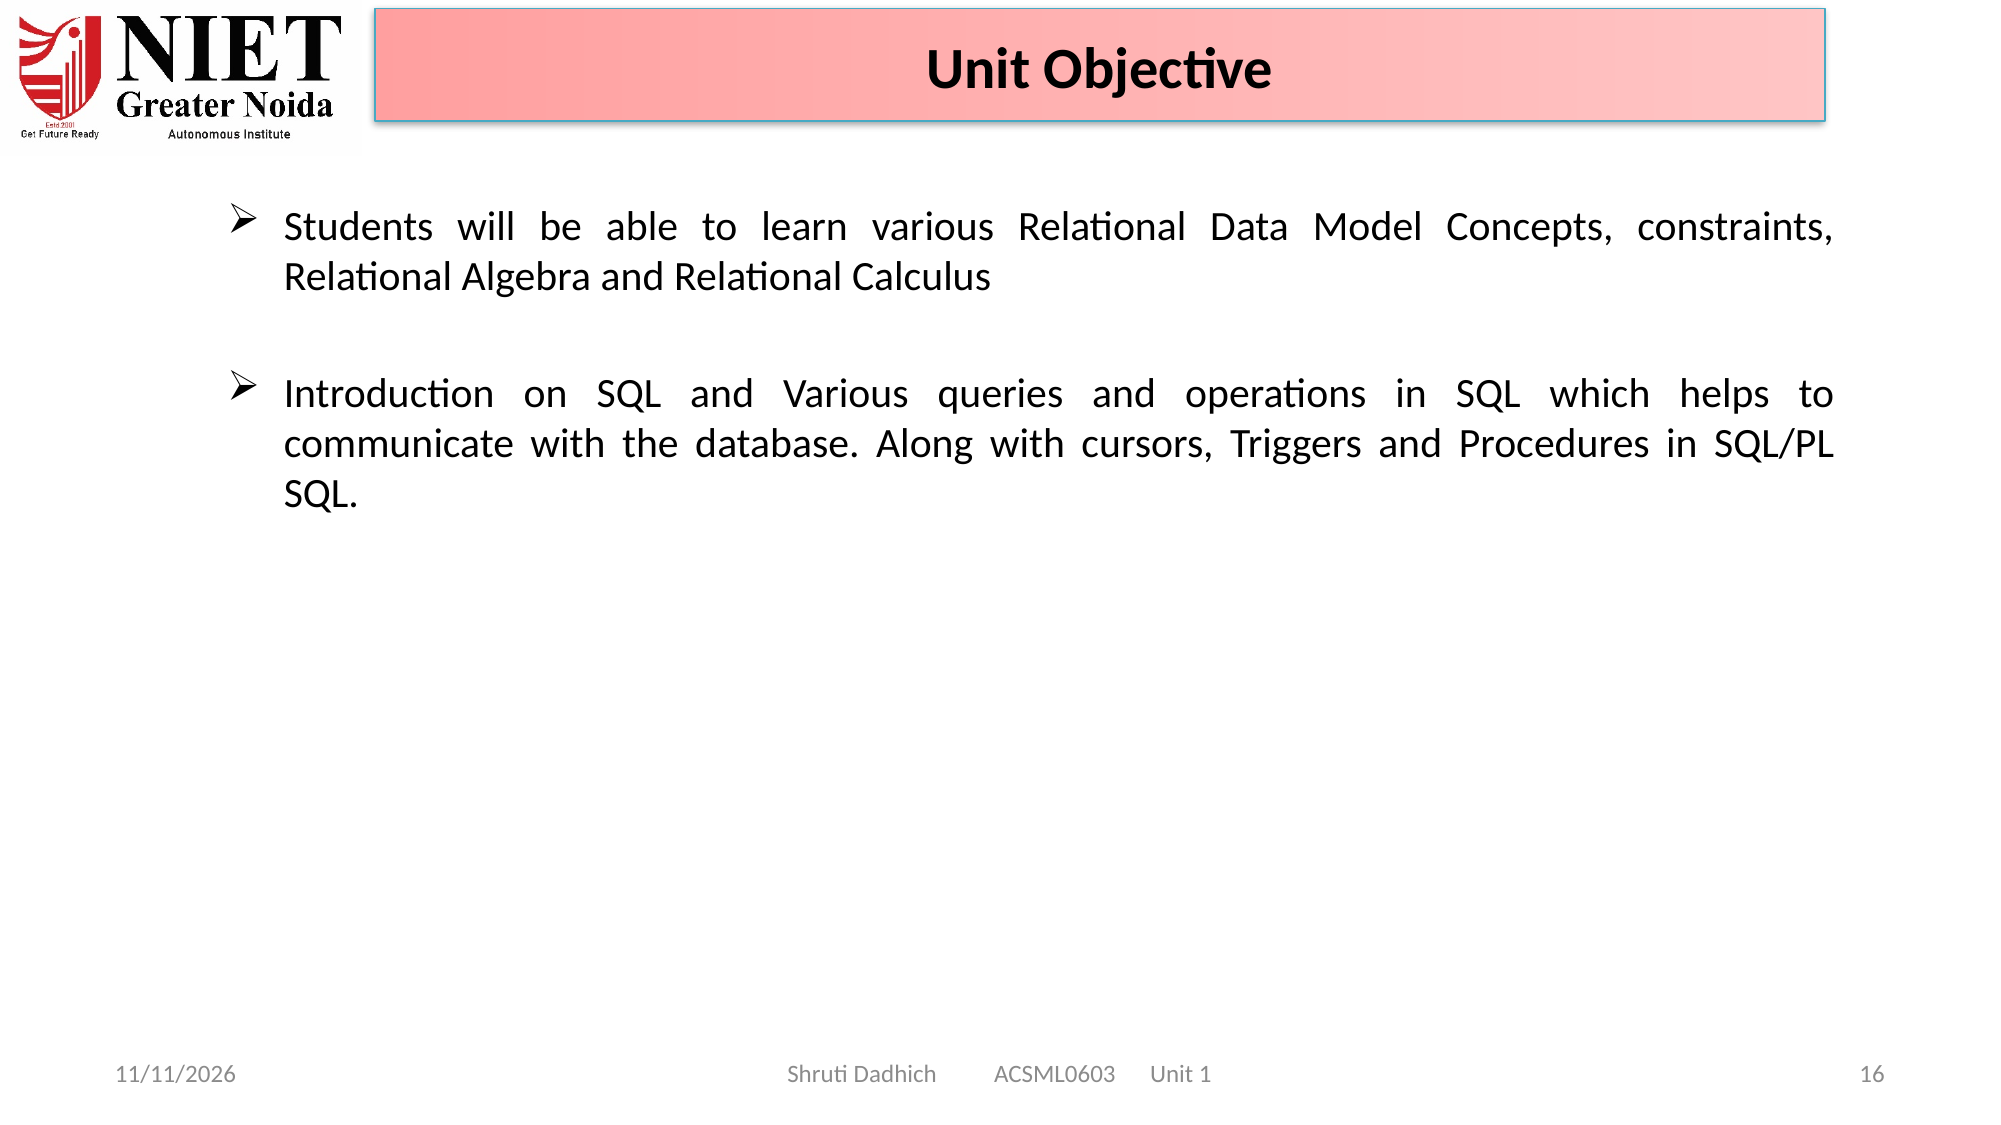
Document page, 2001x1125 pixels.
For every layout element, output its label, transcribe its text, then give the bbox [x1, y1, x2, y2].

picture [0, 0, 362, 156]
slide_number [99, 1042, 567, 1103]
list Students will be able to learn various Relational Data Model Concepts, constraints, Relational Algebra and Relational Calculus Introduction on SQL and Various queries and operations in SQL which helps to communicate with the database. Along with cursors, Triggers and Procedures in SQL/PL SQL. [212, 191, 1850, 934]
footer Shruti Dadhich ACSML0603 Unit 1 [683, 1042, 1317, 1103]
text_box Unit Objective [374, 8, 1826, 122]
slide_number 16 [1433, 1042, 1900, 1103]
